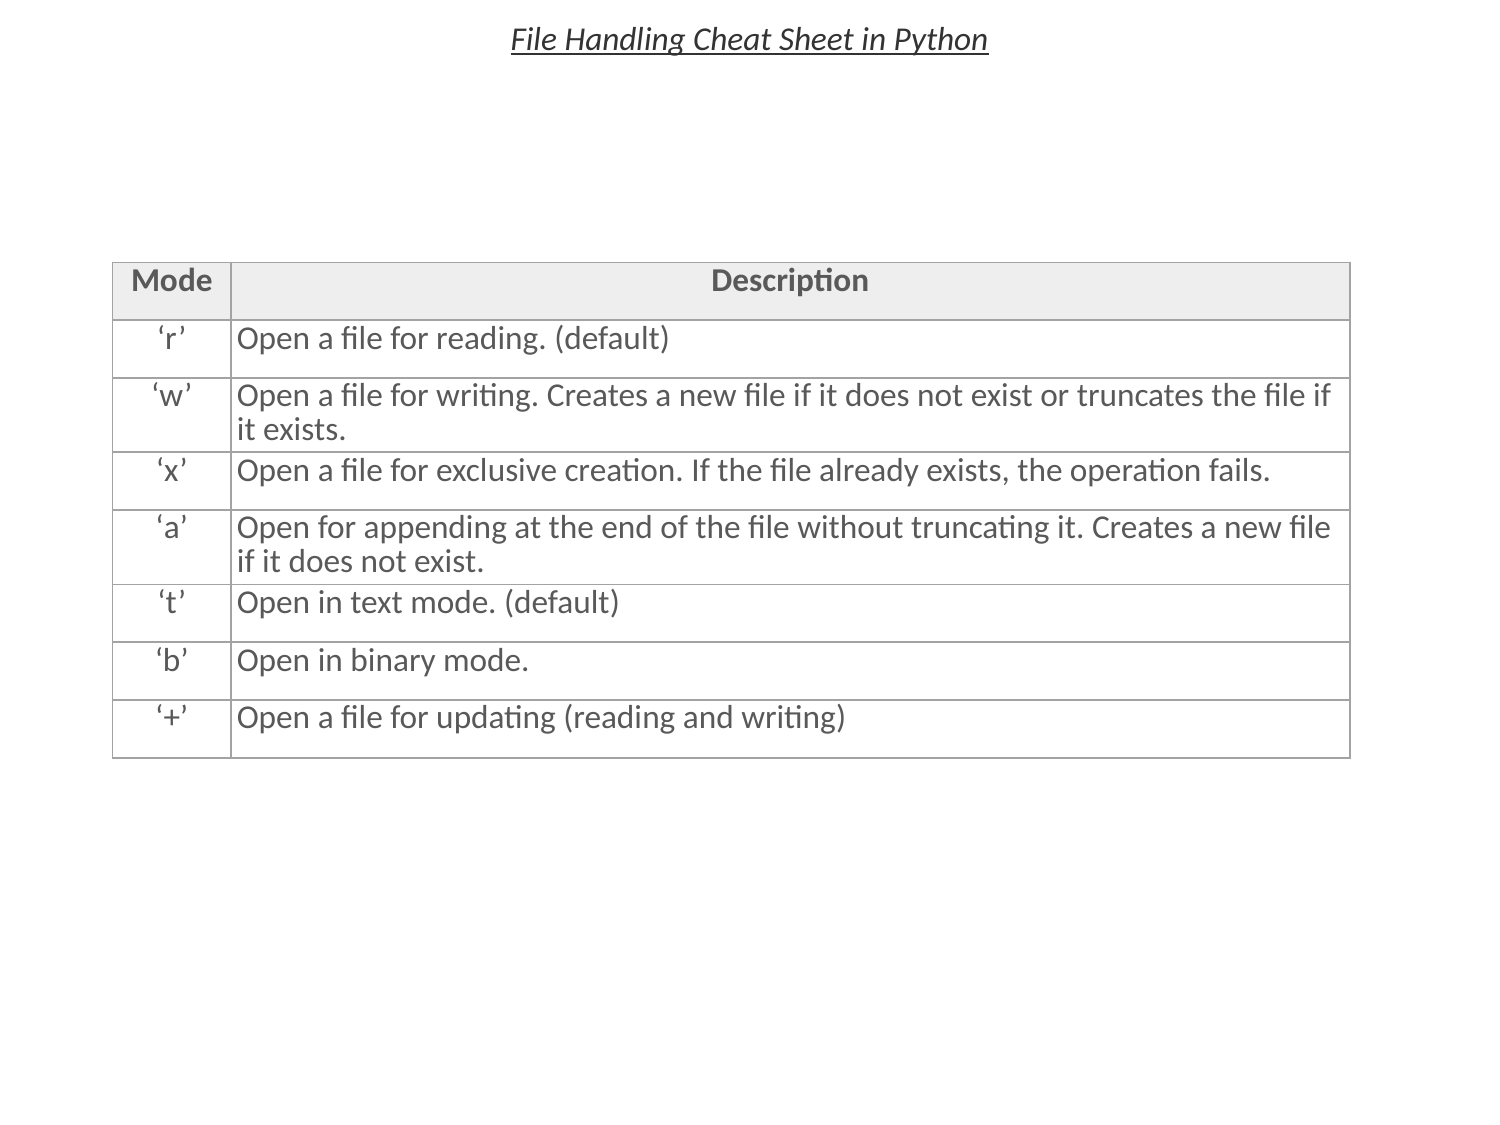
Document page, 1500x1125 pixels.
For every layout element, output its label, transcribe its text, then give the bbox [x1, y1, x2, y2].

table_cell ‘w’ [113, 379, 230, 451]
table_cell Open a file for writing. Creates a new file if it does not exist or truncates the file if it exists. [232, 379, 1349, 451]
table_cell Open a file for reading. (default) [232, 321, 1349, 377]
table_cell Open a file for updating (reading and writing) [232, 701, 1349, 757]
text_box File Handling Cheat Sheet in Python [495, 10, 1005, 65]
table_cell ‘r’ [113, 321, 230, 377]
table_cell ‘+’ [113, 701, 230, 757]
table_cell Open in binary mode. [232, 643, 1349, 699]
table_cell ‘x’ [113, 453, 230, 509]
table_cell Open in text mode. (default) [232, 585, 1349, 641]
table_cell ‘a’ [113, 511, 230, 584]
table_cell ‘b’ [113, 643, 230, 699]
table_cell Open for appending at the end of the file without truncating it. Creates a new file if it does not exist. [232, 511, 1349, 584]
table_cell Open a file for exclusive creation. If the file already exists, the operation fails. [232, 453, 1349, 509]
table_header Description [232, 263, 1349, 319]
table_cell ‘t’ [113, 585, 230, 641]
table_header Mode [113, 263, 230, 319]
